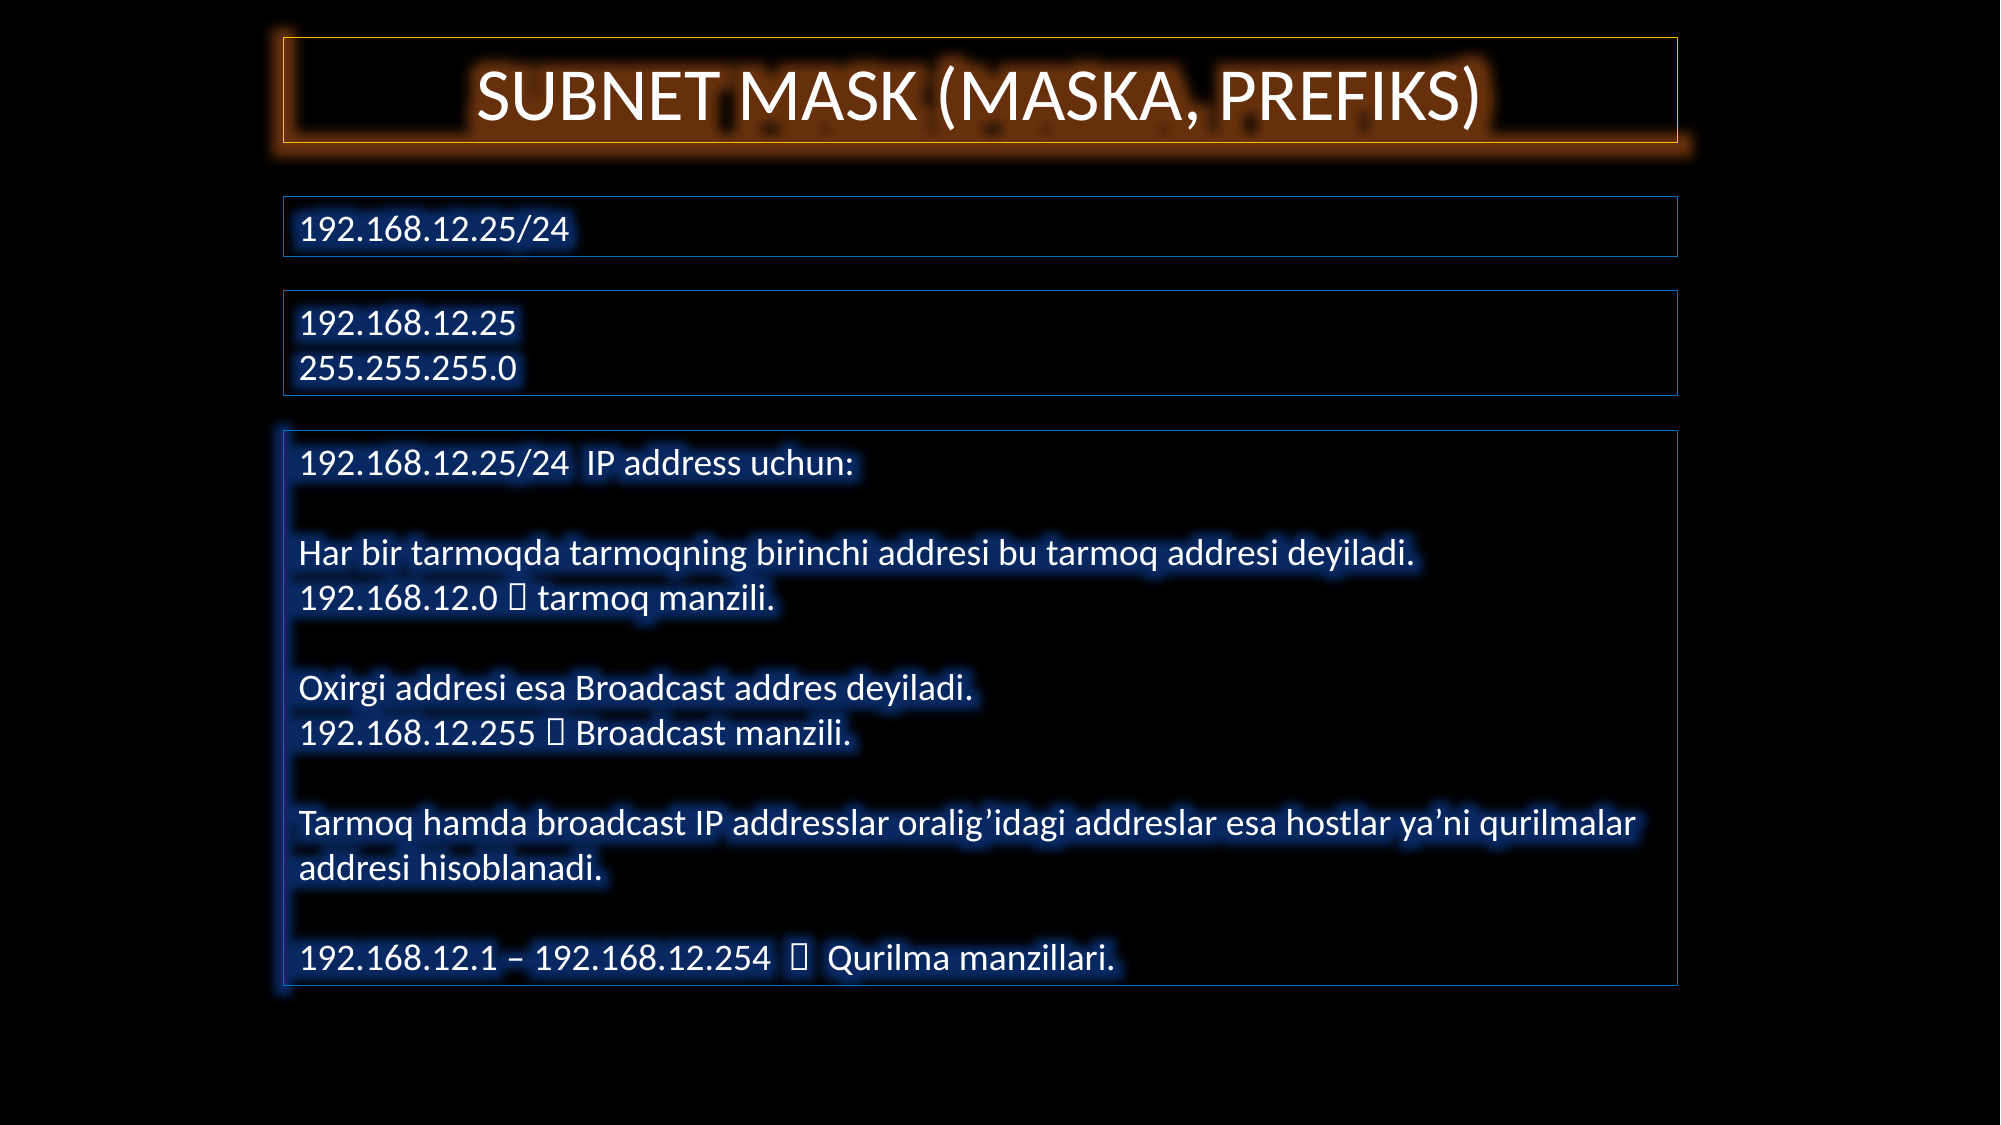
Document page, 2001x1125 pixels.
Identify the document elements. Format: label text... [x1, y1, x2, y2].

text_box SUBNET MASK (MASKA, PREFIKS) [283, 37, 1678, 143]
text_box 192.168.12.25/24 [283, 196, 1678, 257]
text_box 192.168.12.25 255.255.255.0 [283, 290, 1678, 396]
text_box 192.168.12.25/24 IP address uchun: Har bir tarmoqda tarmoqning birinchi addresi bu tarmoq addresi deyiladi. 192.168.12.0  tarmoq manzili. Oxirgi addresi esa Broadcast addres deyiladi. 192.168.12.255  Broadcast manzili. Tarmoq hamda broadcast IP addresslar oralig’idagi addreslar esa hostlar ya’ni qurilmalar addresi hisoblanadi. 192.168.12.1 – 192.168.12.254  Qurilma manzillari. [283, 430, 1678, 986]
